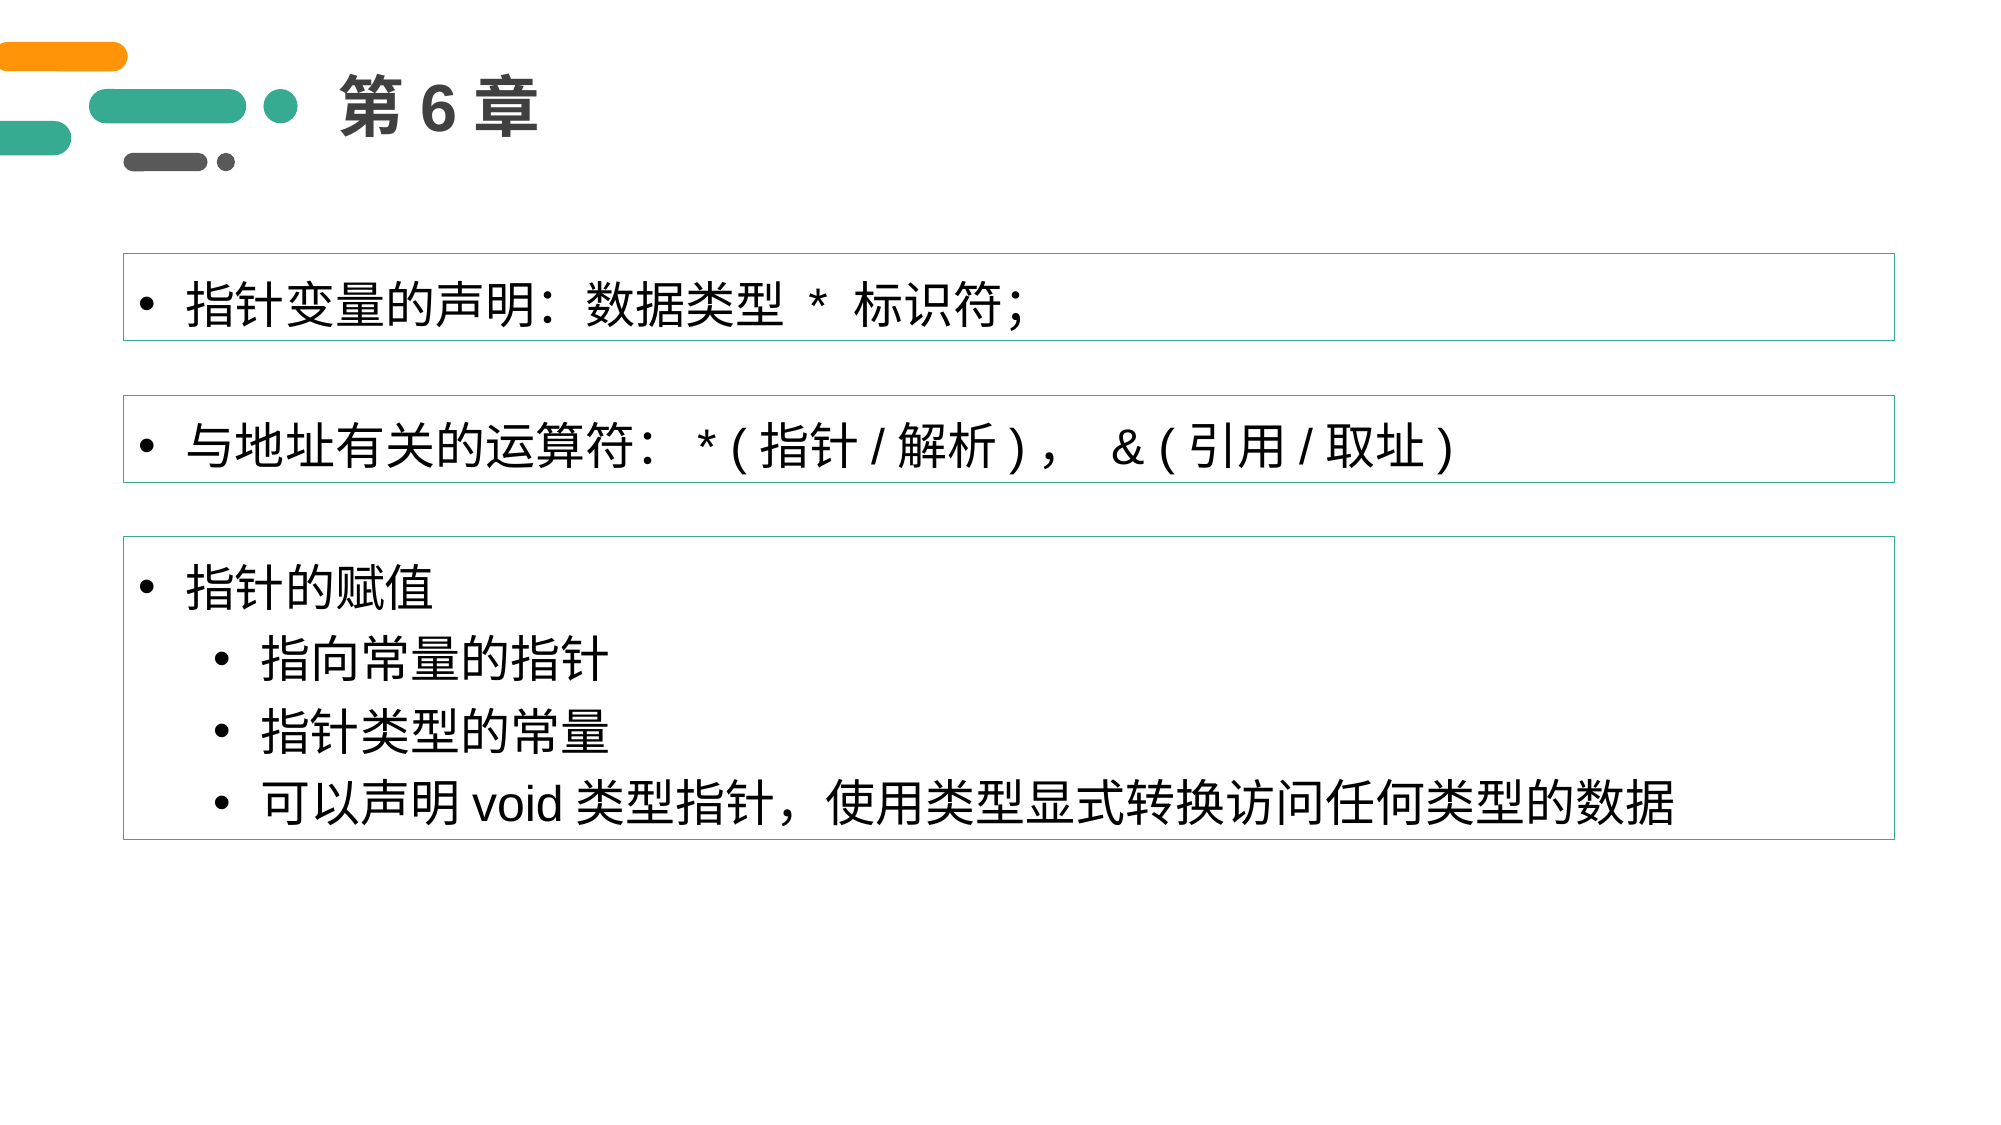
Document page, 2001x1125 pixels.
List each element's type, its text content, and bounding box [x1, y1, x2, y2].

text_box 指针的赋值 指向常量的指针 指针类型的常量 可以声明void类型指针，使用类型显式转换访问任何类型的数据 [123, 536, 1895, 840]
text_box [0, 41, 541, 172]
text_box 指针变量的声明：数据类型 * 标识符； [123, 253, 1895, 341]
text_box 与地址有关的运算符：* (指针/解析)， & (引用/取址) [123, 395, 1895, 483]
